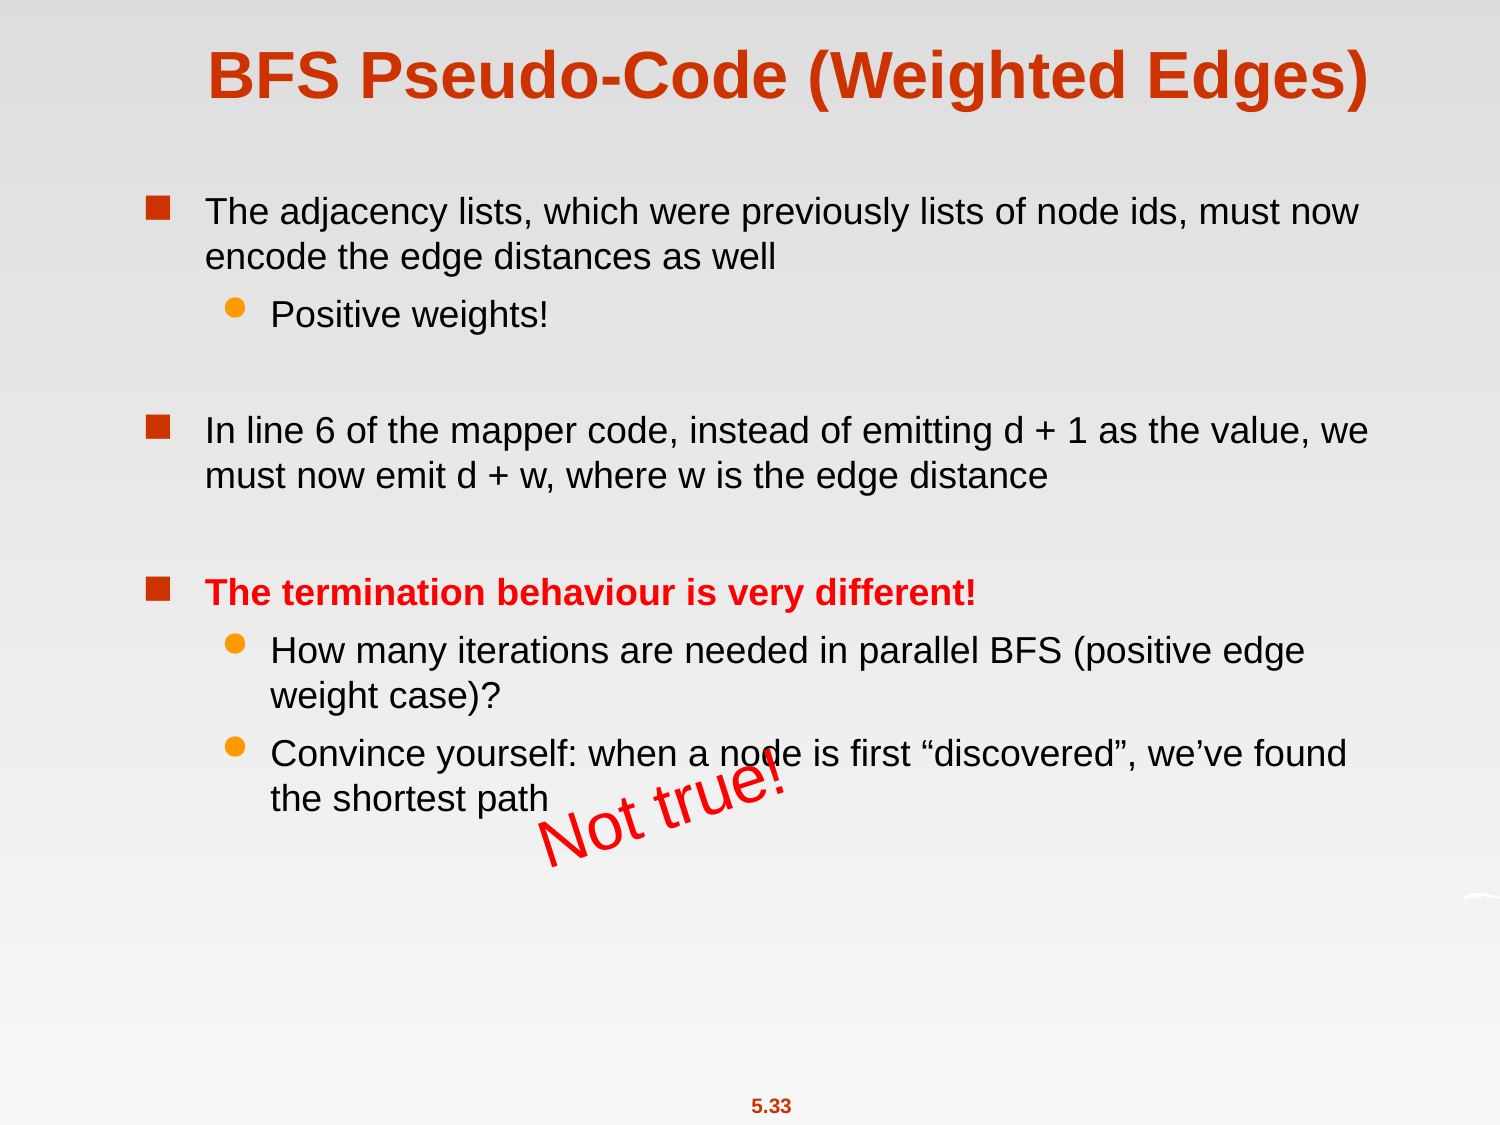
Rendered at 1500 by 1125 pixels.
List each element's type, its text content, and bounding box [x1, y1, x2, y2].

title BFS Pseudo-Code (Weighted Edges) [126, 19, 1451, 120]
text_box Not true! [510, 715, 812, 894]
list The adjacency lists, which were previously lists of node ids, must now encode the edge distances as well Positive weights! In line 6 of the mapper code, instead of emitting d + 1 as the value, we must now emit d + w, where w is the edge distance The termination behaviour is very different! How many iterations are needed in parallel BFS (positive edge weight case)? Convince yourself: when a node is first “discovered”, we’ve found the shortest path [133, 179, 1391, 984]
